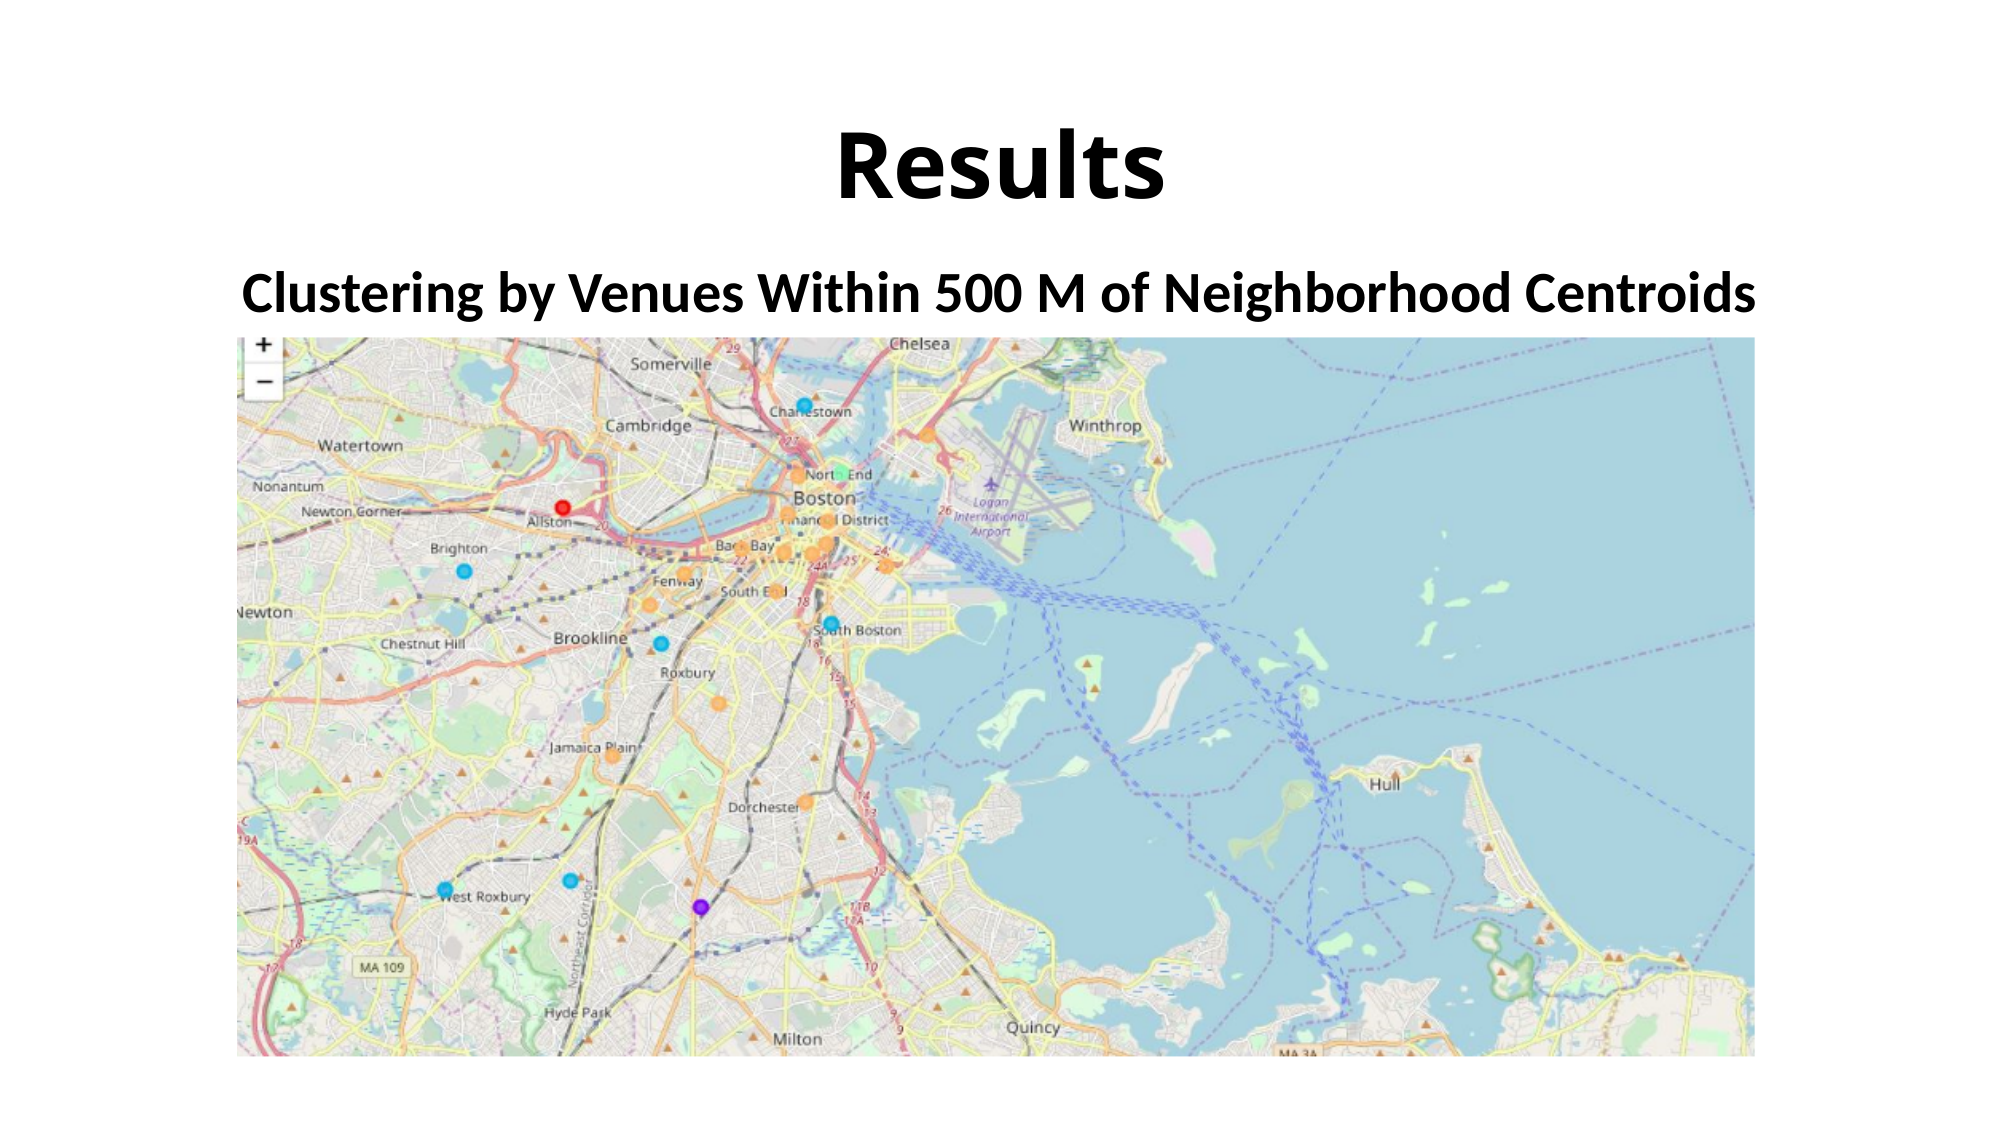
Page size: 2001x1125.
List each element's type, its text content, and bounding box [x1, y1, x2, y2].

picture [237, 333, 1763, 1066]
list Clustering by Venues Within 500 M of Neighborhood Centroids [137, 254, 1863, 969]
title Results [137, 59, 1863, 254]
